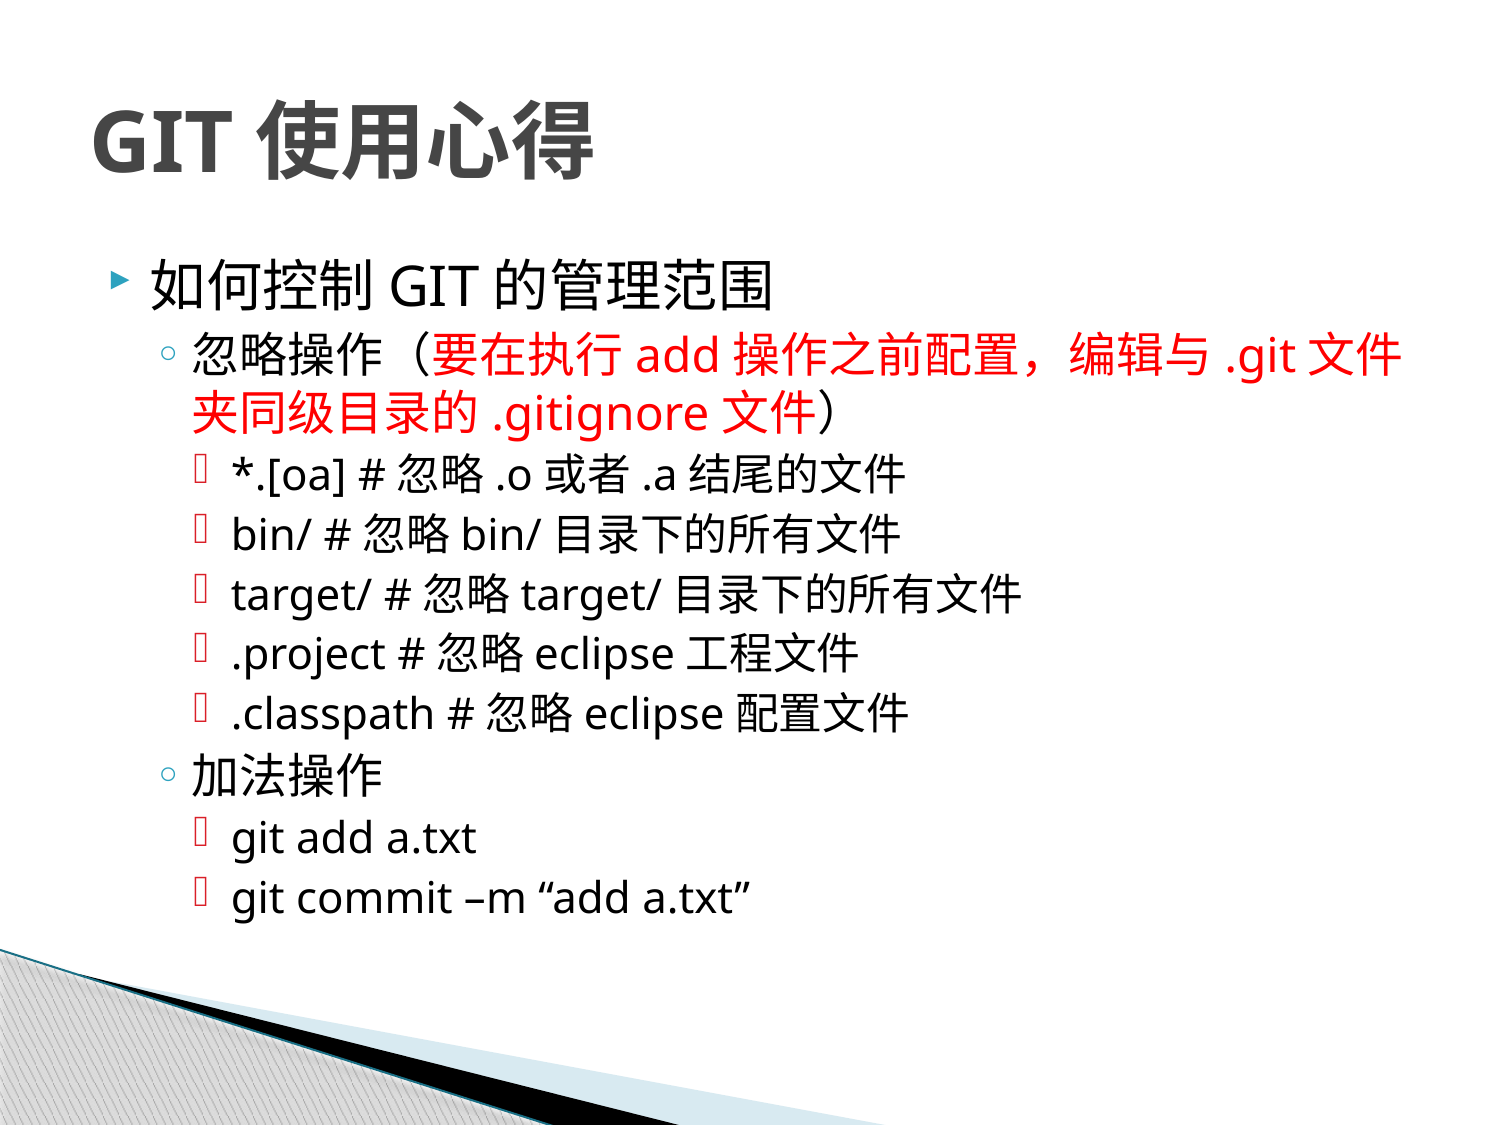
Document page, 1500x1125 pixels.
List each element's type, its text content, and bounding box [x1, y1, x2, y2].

title GIT使用心得 [75, 45, 1425, 233]
list 如何控制GIT的管理范围 忽略操作（要在执行add操作之前配置，编辑与.git文件夹同级目录的.gitignore文件） *.[oa] #忽略.o或者.a结尾的文件 bin/ #忽略bin/目录下的所有文件 target/ #忽略target/目录下的所有文件 .project #忽略eclipse工程文件 .classpath #忽略eclipse配置文件 加法操作 git add a.txt git commit –m “add a.txt” [75, 243, 1425, 986]
